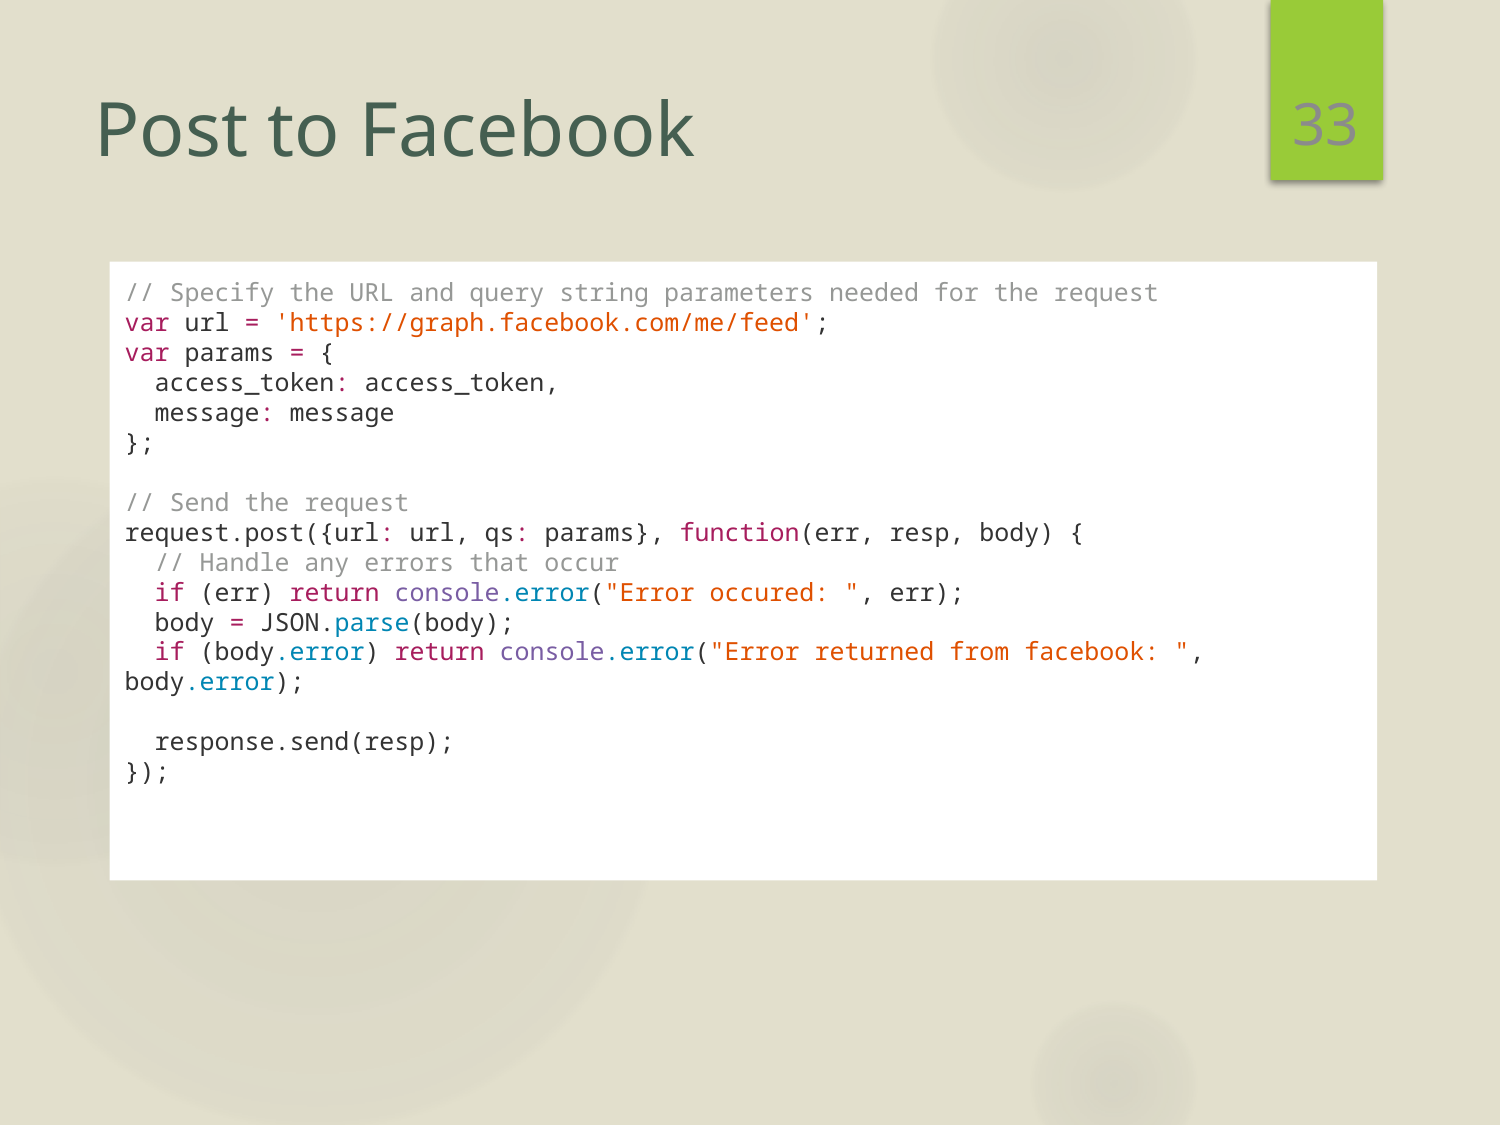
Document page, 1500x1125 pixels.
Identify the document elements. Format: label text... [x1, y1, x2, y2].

text_box // Specify the URL and query string parameters needed for the request var url = 'https://graph.facebook.com/me/feed'; var params = { access_token: access_token, message: message }; // Send the request request.post({url: url, qs: params}, function(err, resp, body) { // Handle any errors that occur if (err) return console.error("Error occured: ", err); body = JSON.parse(body); if (body.error) return console.error("Error returned from facebook: ", body.error); response.send(resp); }); [109, 261, 1378, 881]
title Post to Facebook [79, 74, 1237, 188]
slide_number 33 [1273, 48, 1378, 175]
